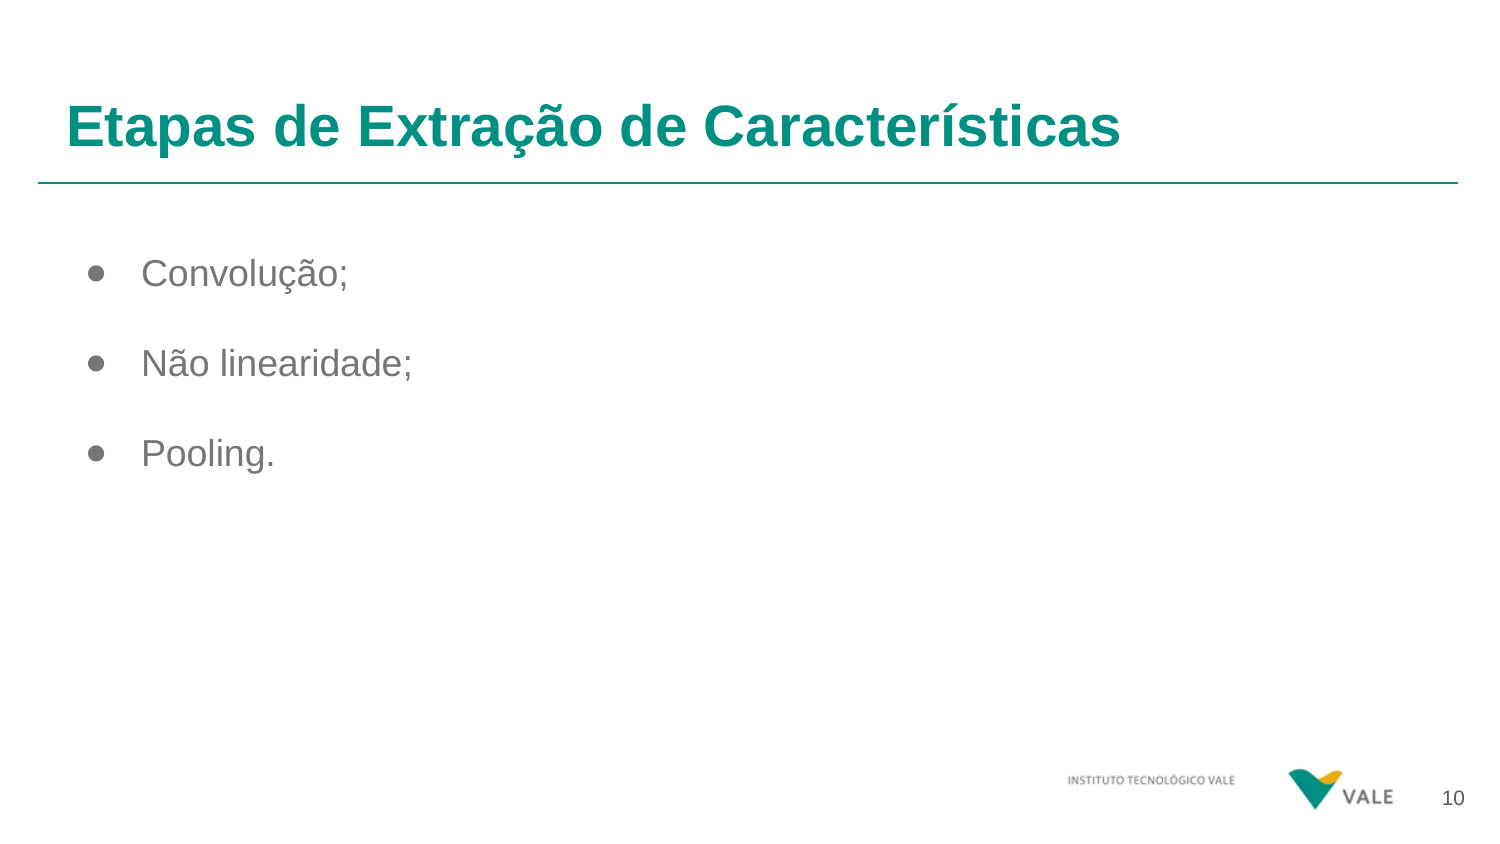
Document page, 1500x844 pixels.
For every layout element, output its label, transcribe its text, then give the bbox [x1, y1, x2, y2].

picture [1049, 750, 1413, 830]
list Convolução; Não linearidade; Pooling. [51, 189, 1449, 750]
slide_number 10 [1389, 764, 1480, 830]
title Etapas de Extração de Características [51, 72, 1449, 167]
